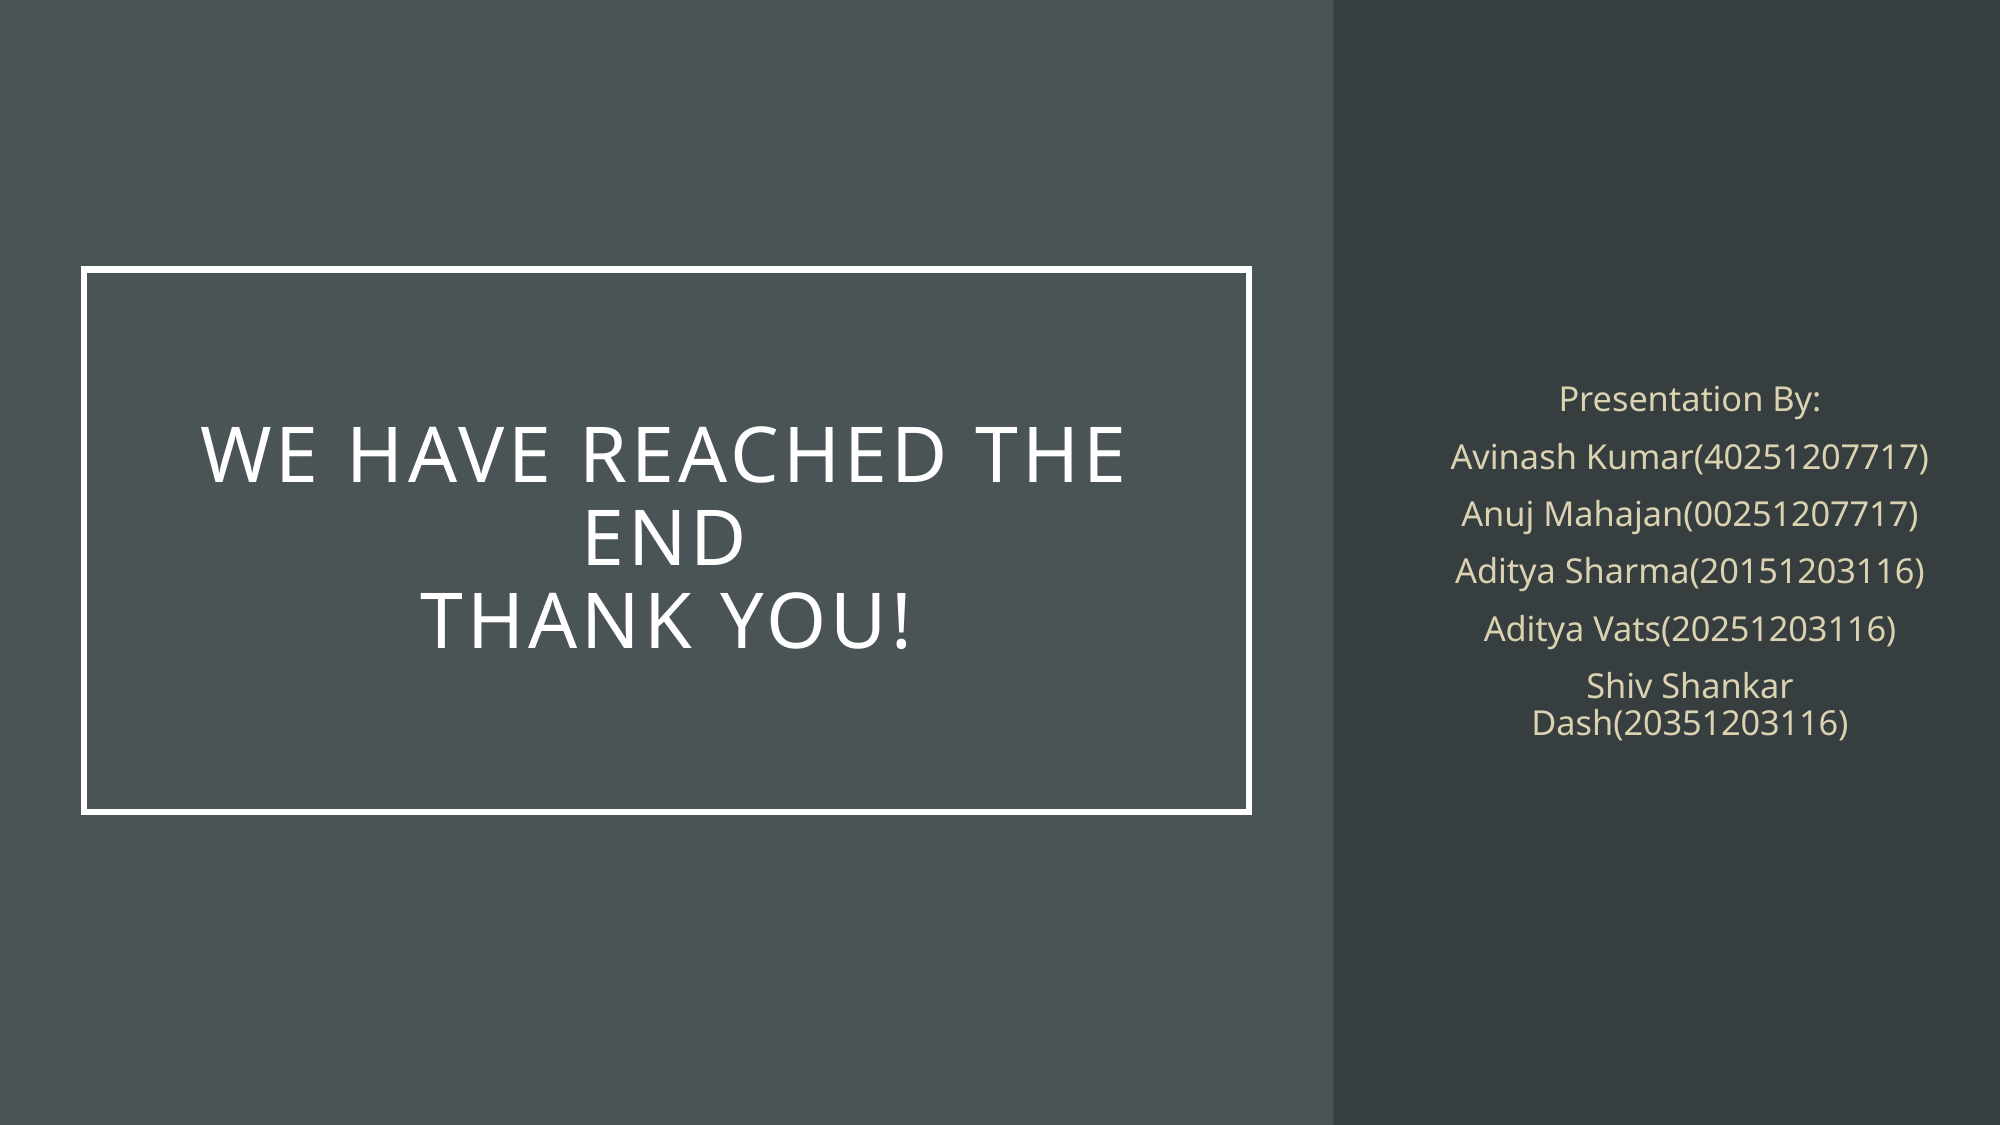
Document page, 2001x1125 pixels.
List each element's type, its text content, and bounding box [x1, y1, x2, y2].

text_box [1333, 0, 2000, 1125]
title We have reached the end Thank you! [81, 266, 1252, 815]
subtitle Presentation By: Avinash Kumar(40251207717) Anuj Mahajan(00251207717) Aditya Sharma(20151203116) Aditya Vats(20251203116) Shiv Shankar Dash(20351203116) [1432, 362, 1948, 763]
